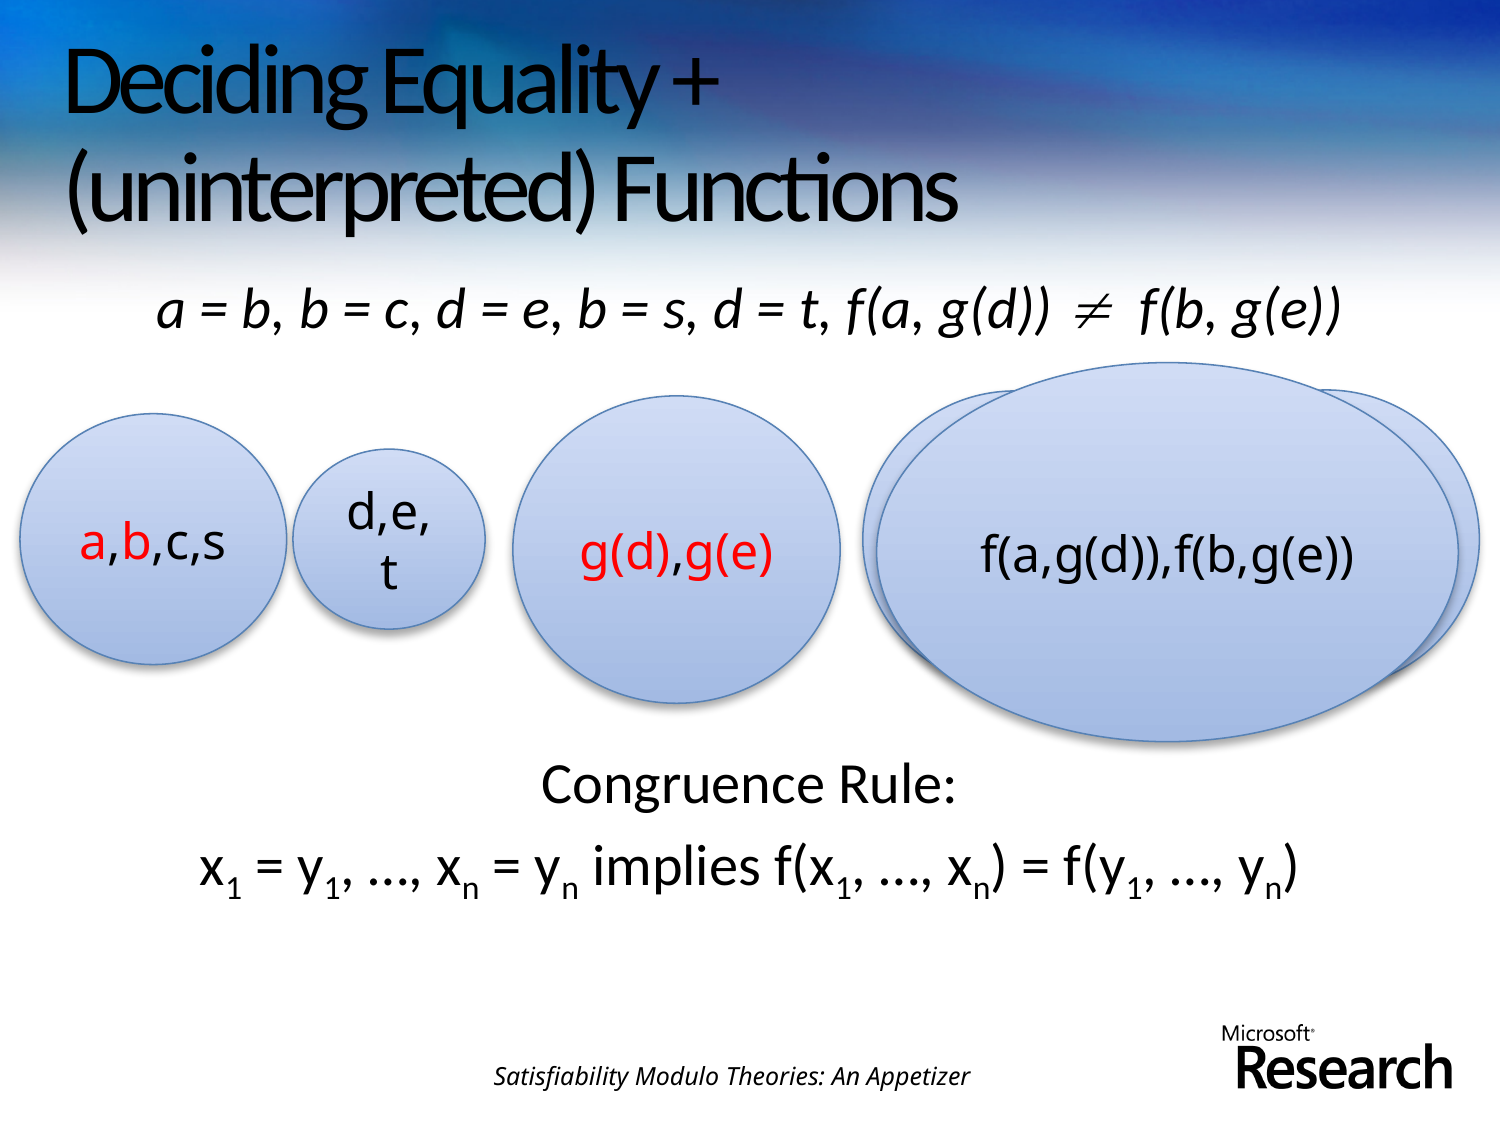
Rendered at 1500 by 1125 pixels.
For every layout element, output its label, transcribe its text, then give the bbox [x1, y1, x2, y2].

text_box Congruence Rule: x1 = y1, …, xn = yn implies f(x1, …, xn) = f(y1, …, yn) [62, 753, 1438, 900]
text_box f(a,g(d)) [862, 390, 1012, 613]
text_box d,e,t [292, 448, 486, 630]
picture [0, 0, 1500, 1125]
text_box f(b,g(e)) [1321, 389, 1481, 652]
text_box g(d),g(e) [512, 395, 841, 705]
text_box f(a,g(d)),f(b,g(e)) [875, 361, 1460, 743]
text_box a,b,c,s [19, 412, 287, 666]
list a = b, b = c, d = e, b = s, d = t, f(a, g(d))  f(b, g(e)) [62, 278, 1438, 342]
footer Satisfiability Modulo Theories: An Appetizer [324, 1045, 1141, 1106]
title Deciding Equality + (uninterpreted) Functions [62, 27, 1438, 247]
